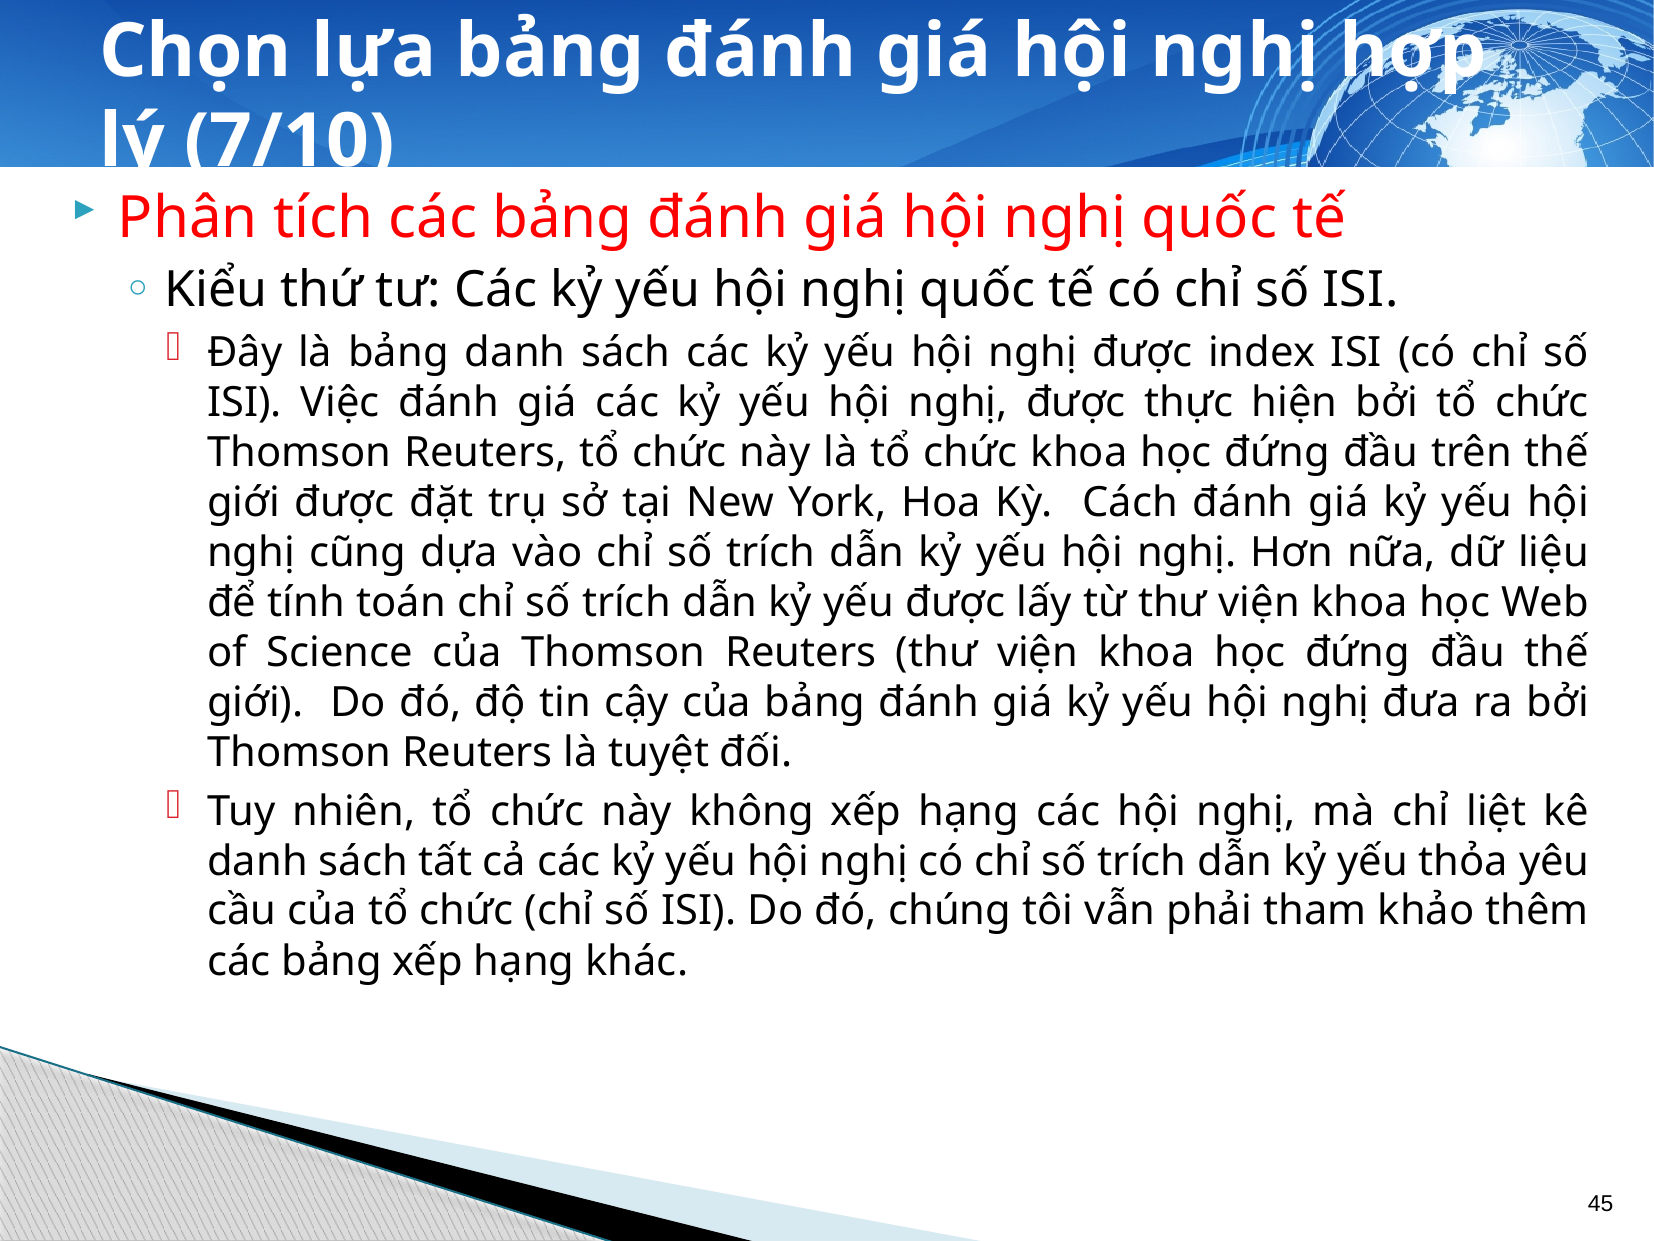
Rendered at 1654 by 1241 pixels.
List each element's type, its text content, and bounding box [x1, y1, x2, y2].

slide_number 45 [1563, 1158, 1630, 1225]
title Chọn lựa bảng đánh giá hội nghị hợp lý (7/10) [82, 11, 1571, 172]
picture [0, 0, 1654, 167]
list Phân tích các bảng đánh giá hội nghị quốc tế Kiểu thứ tư: Các kỷ yếu hội nghị quốc tế có chỉ số ISI. Đây là bảng danh sách các kỷ yếu hội nghị được index ISI (có chỉ số ISI). Việc đánh giá các kỷ yếu hội nghị, được thực hiện bởi tổ chức Thomson Reuters, tổ chức này là tổ chức khoa học đứng đầu trên thế giới được đặt trụ sở tại New York, Hoa Kỳ. Cách đánh giá kỷ yếu hội nghị cũng dựa vào chỉ số trích dẫn kỷ yếu hội nghị. Hơn nữa, dữ liệu để tính toán chỉ số trích dẫn kỷ yếu được lấy từ thư viện khoa học Web of Science của Thomson Reuters (thư viện khoa học đứng đầu thế giới). Do đó, độ tin cậy của bảng đánh giá kỷ yếu hội nghị đưa ra bởi Thomson Reuters là tuyệt đối. Tuy nhiên, tổ chức này không xếp hạng các hội nghị, mà chỉ liệt kê danh sách tất cả các kỷ yếu hội nghị có chỉ số trích dẫn kỷ yếu thỏa yêu cầu của tổ chức (chỉ số ISI). Do đó, chúng tôi vẫn phải tham khảo thêm các bảng xếp hạng khác. [35, 170, 1607, 1211]
